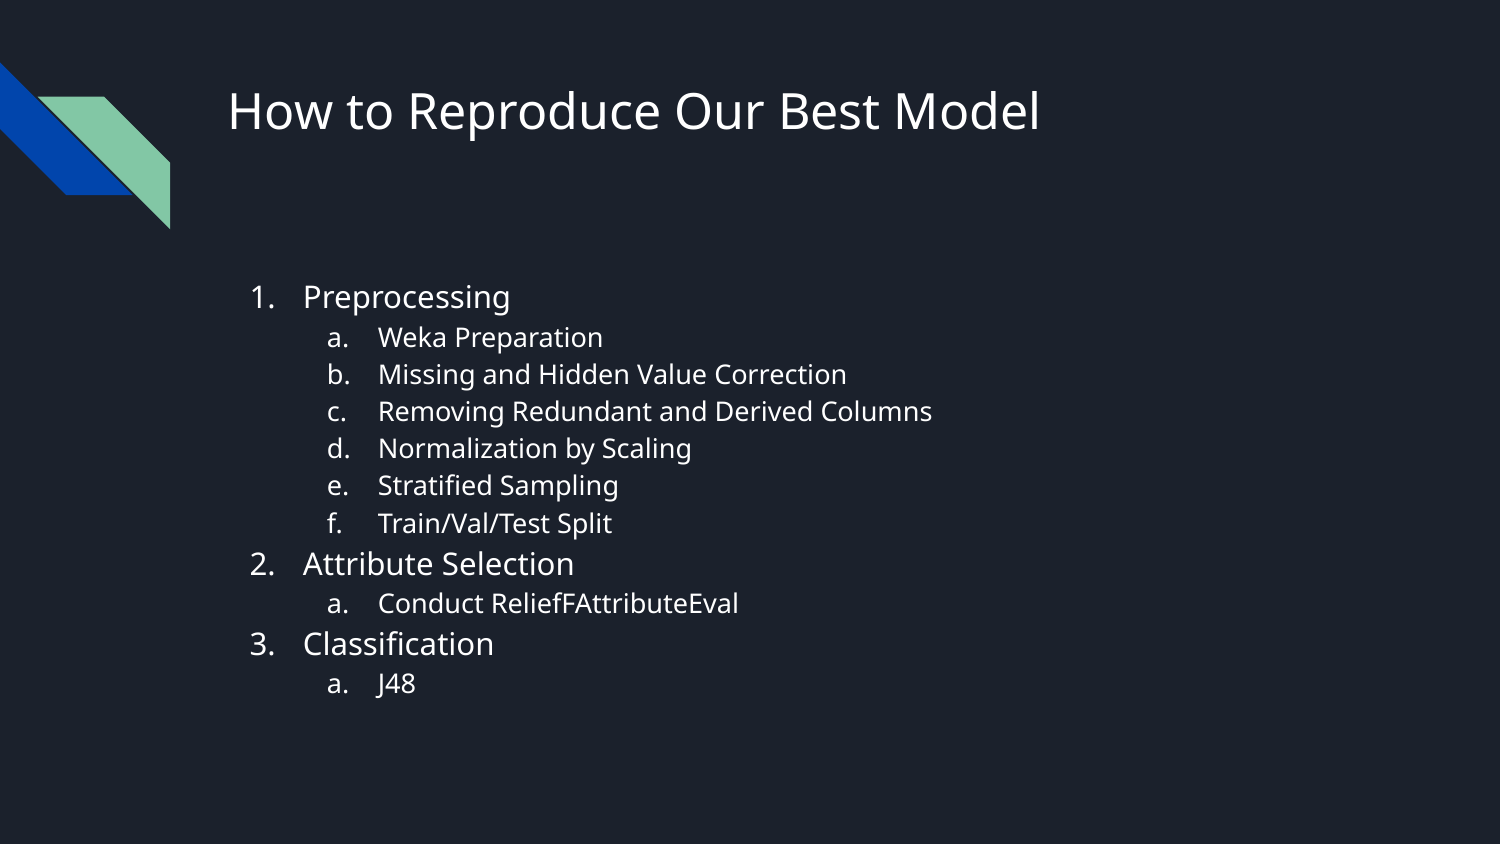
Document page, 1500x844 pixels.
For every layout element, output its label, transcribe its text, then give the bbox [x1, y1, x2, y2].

title How to Reproduce Our Best Model [212, 64, 1368, 215]
list Preprocessing Weka Preparation Missing and Hidden Value Correction Removing Redundant and Derived Columns Normalization by Scaling Stratified Sampling Train/Val/Test Split Attribute Selection Conduct ReliefFAttributeEval Classification J48 [212, 257, 1368, 735]
